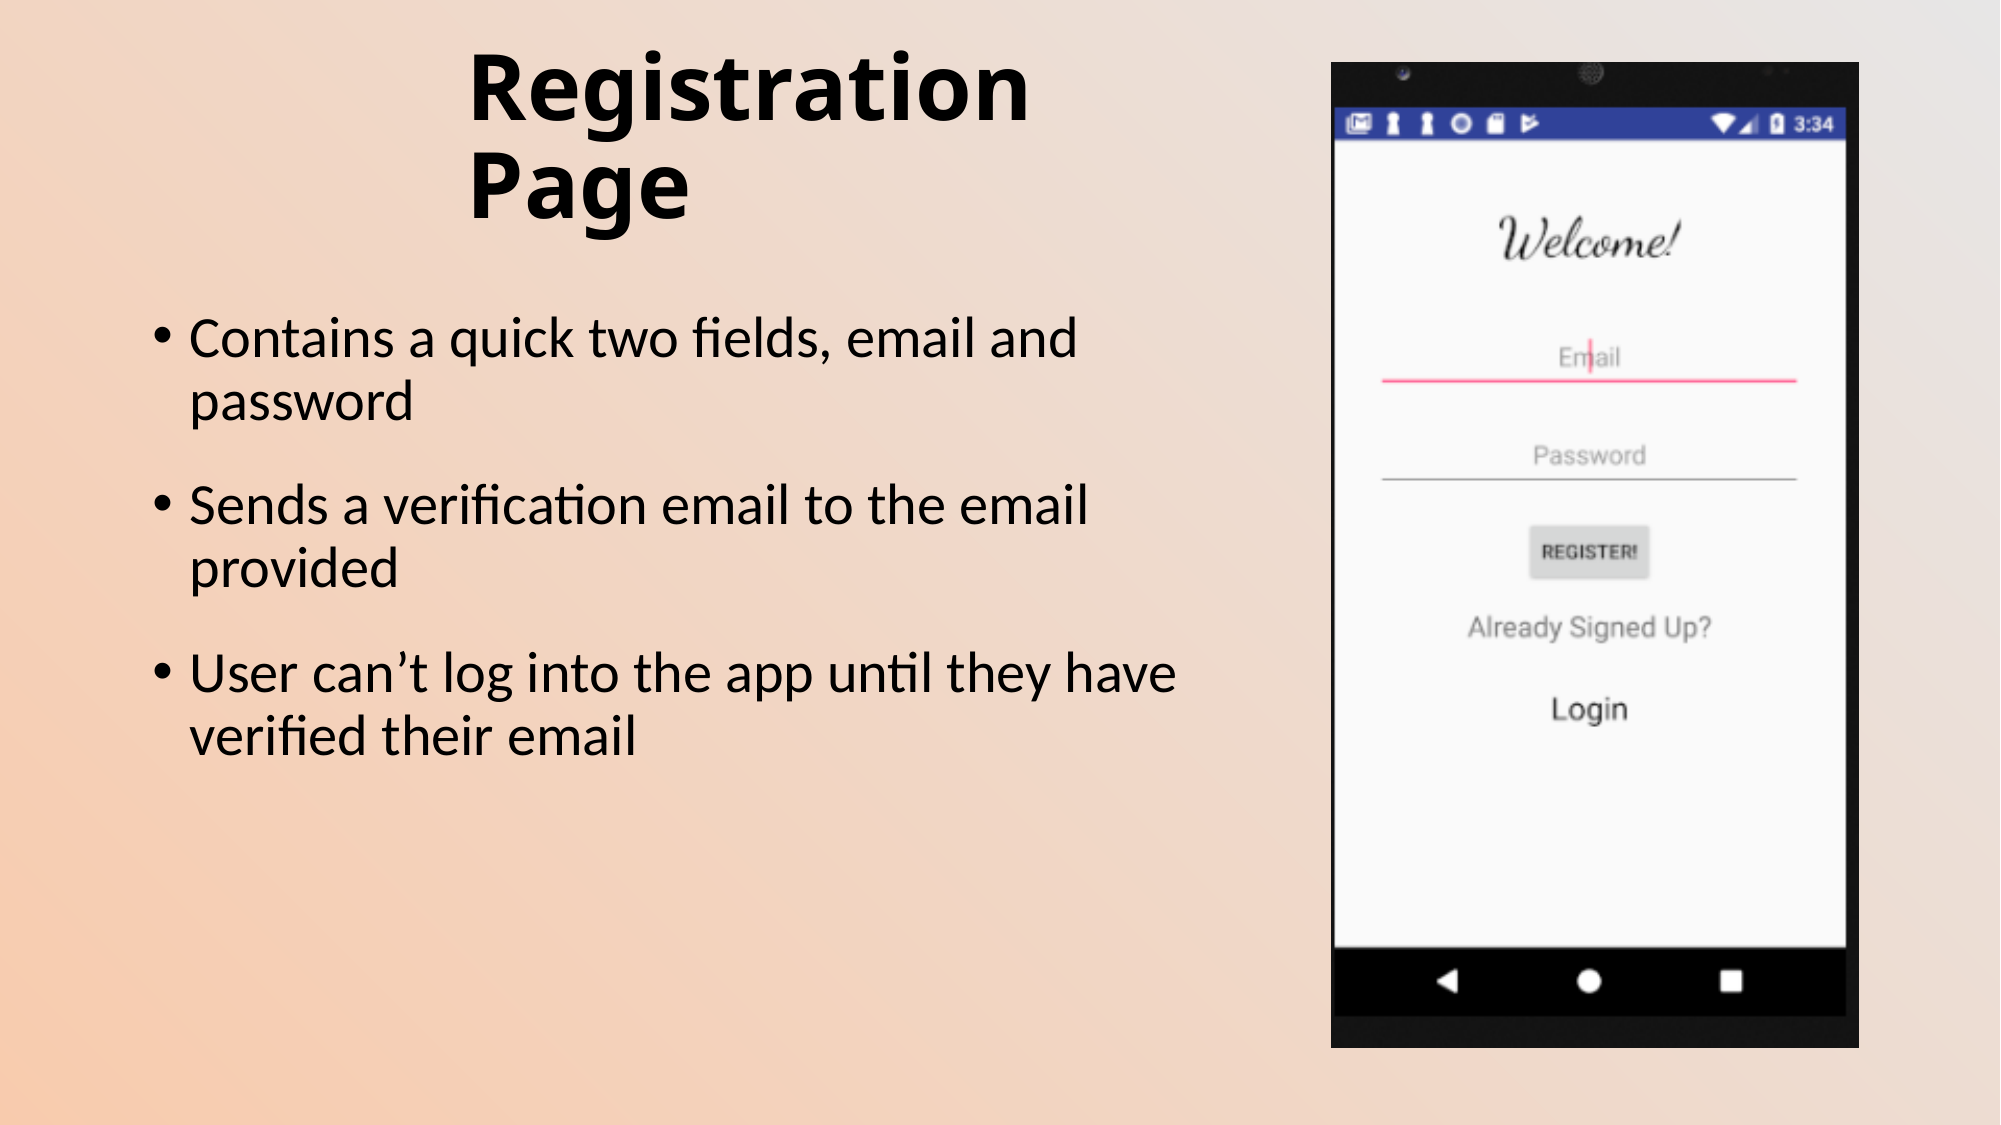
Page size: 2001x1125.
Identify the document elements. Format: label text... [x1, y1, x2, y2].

title Registration Page [451, 31, 1196, 249]
picture [1331, 62, 1859, 1048]
list Contains a quick two fields, email and password Sends a verification email to the email provided User can’t log into the app until they have verified their email [137, 299, 1215, 1014]
